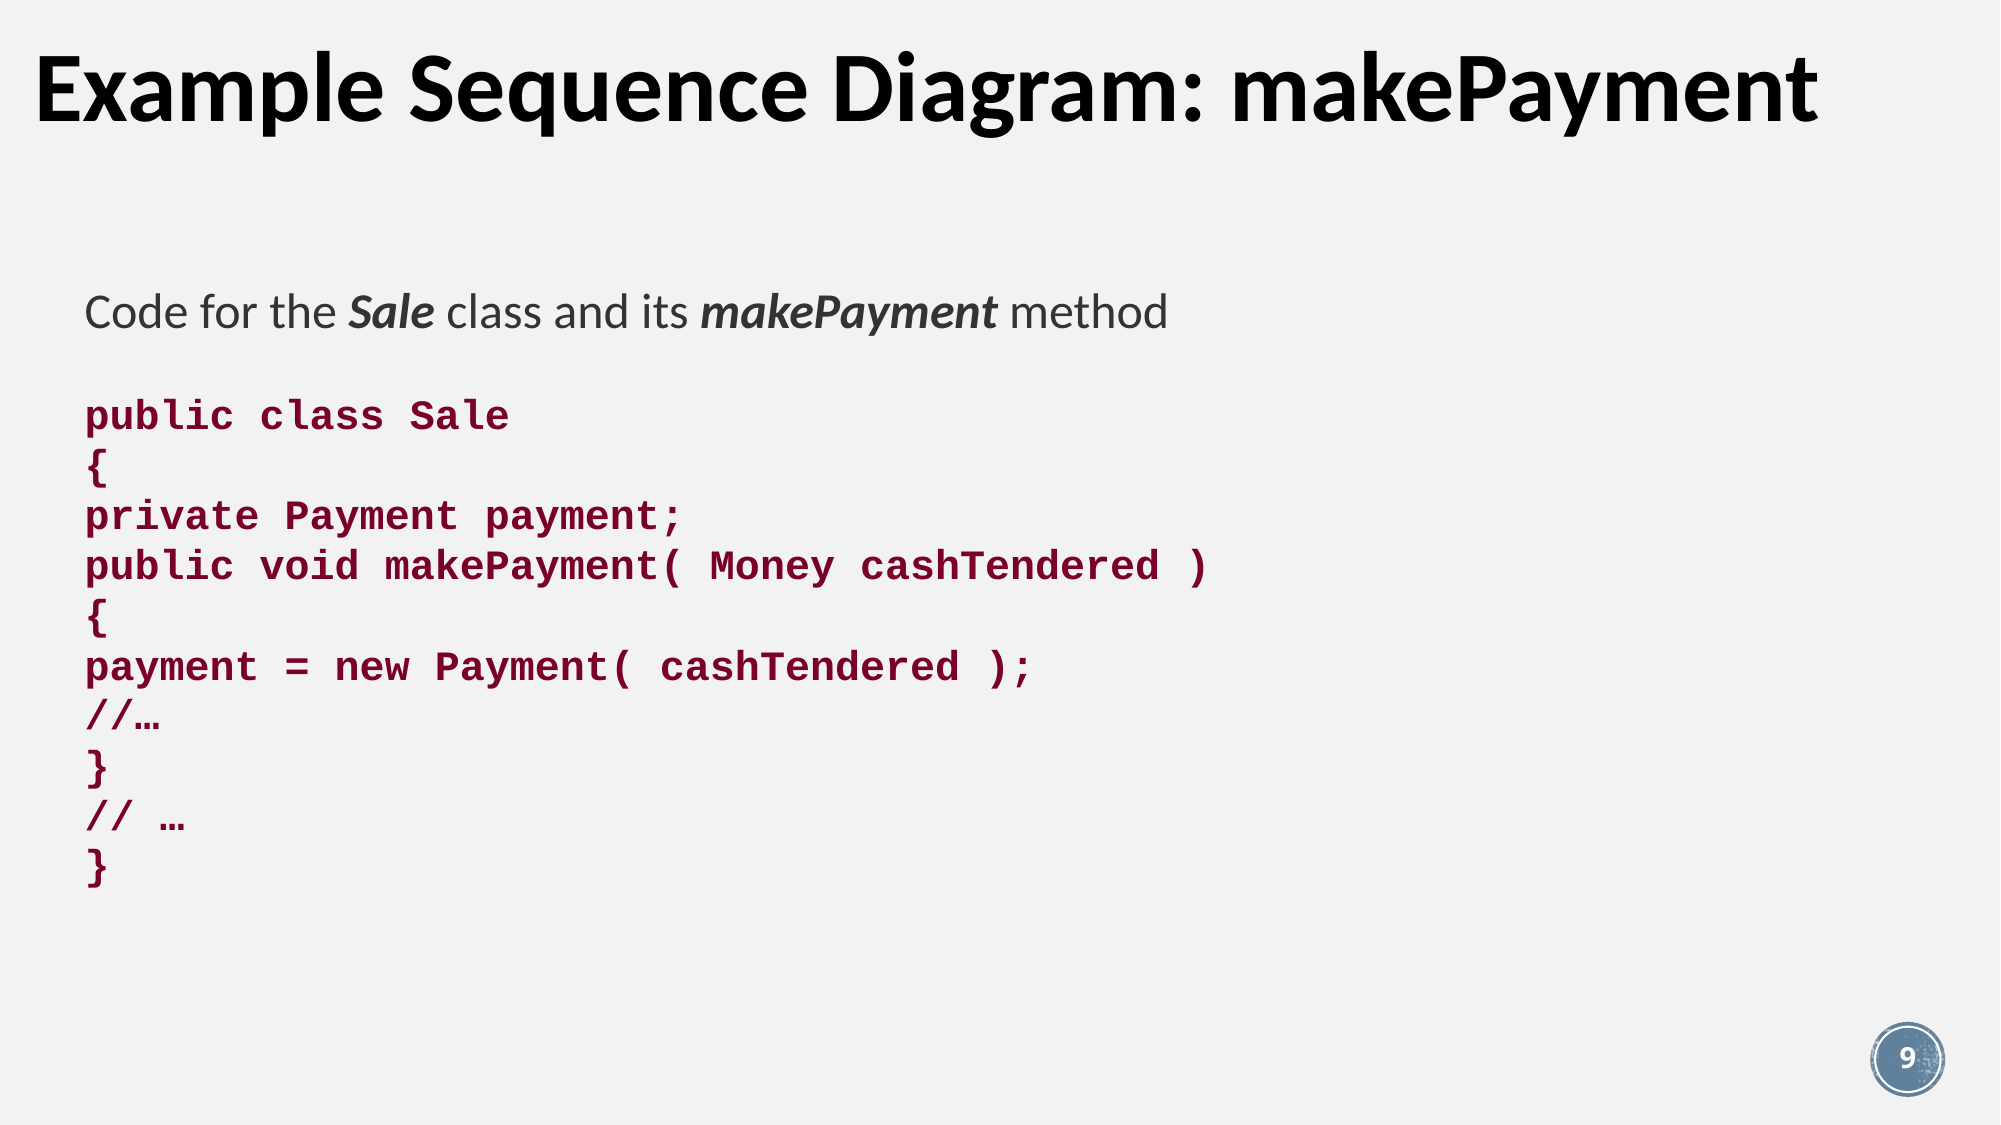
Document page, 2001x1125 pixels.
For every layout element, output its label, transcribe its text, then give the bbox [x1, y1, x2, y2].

title Example Sequence Diagram: makePayment [19, 18, 1983, 161]
list Code for the Sale class and its makePayment method public class Sale { private Payment payment; public void makePayment( Money cashTendered ) { payment = new Payment( cashTendered ); //… } // … } [69, 270, 1931, 933]
slide_number 9 [1855, 1028, 1961, 1089]
